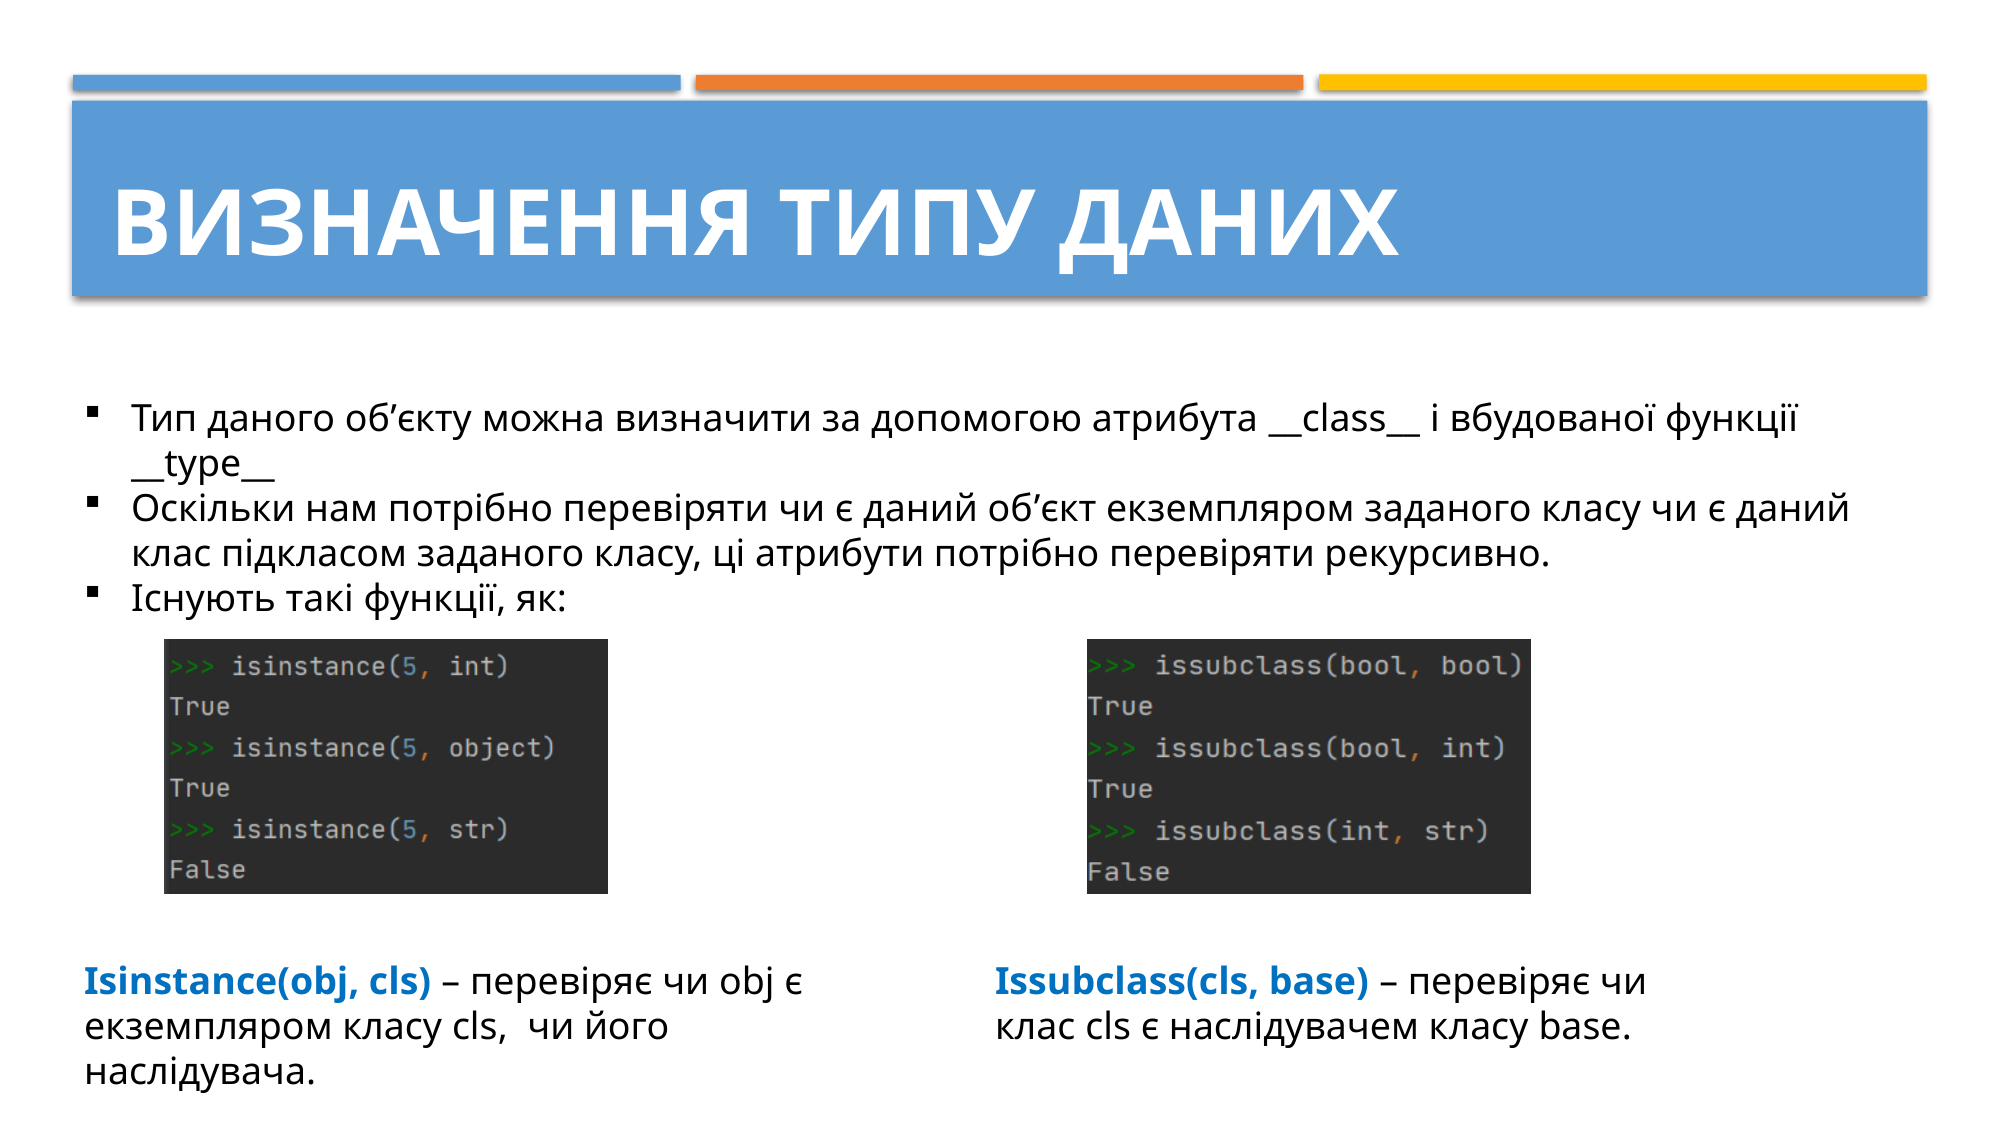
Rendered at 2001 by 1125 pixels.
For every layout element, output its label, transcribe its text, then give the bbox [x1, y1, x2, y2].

text_box Issubclass(cls, base) – перевіряє чи клас cls є наслідувачем класу base. [980, 949, 1741, 1055]
text_box Тип даного об’єкту можна визначити за допомогою атрибута __class__ і вбудованої функції __type__ Оскільки нам потрібно перевіряти чи є даний об’єкт екземпляром заданого класу чи є даний клас підкласом заданого класу, ці атрибути потрібно перевіряти рекурсивно. Існують такі функції, як: [69, 386, 1928, 627]
title Визначення типу даних [95, 115, 1905, 282]
text_box Isinstance(obj, cls) – перевіряє чи obj є екземпляром класу cls, чи його наслідувача. [69, 949, 826, 1100]
picture [164, 638, 609, 895]
picture [1086, 638, 1532, 895]
